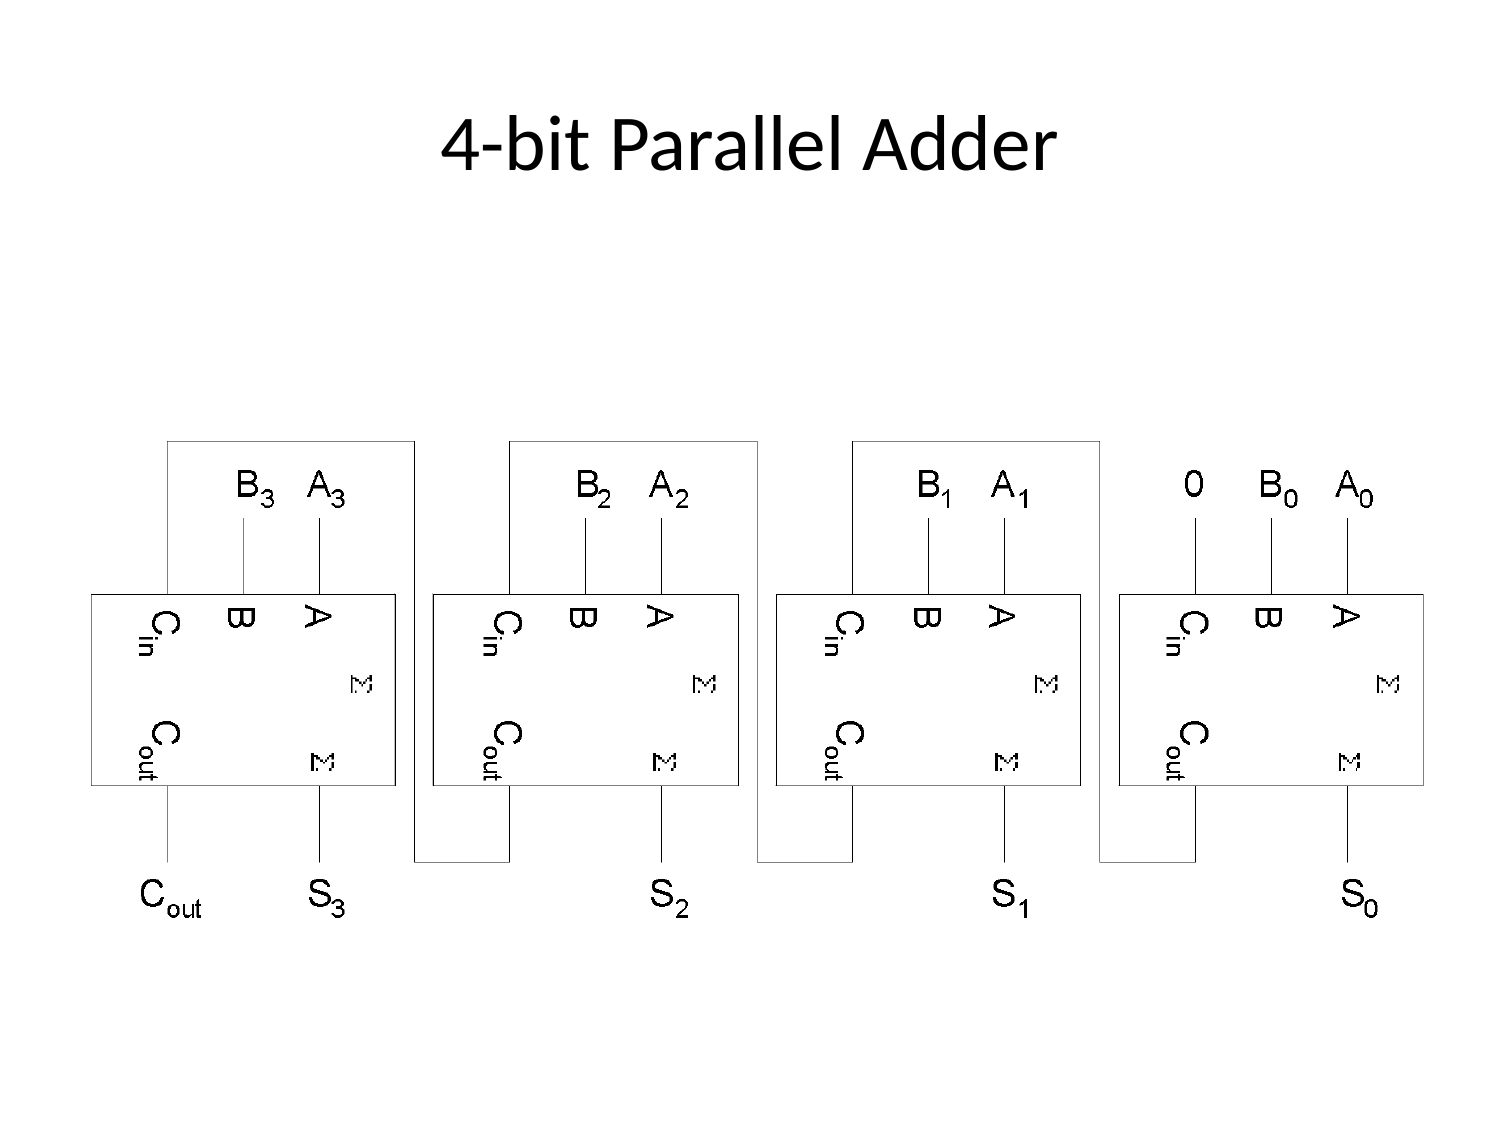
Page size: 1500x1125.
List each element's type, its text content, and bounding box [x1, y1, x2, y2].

picture [87, 437, 1424, 927]
title 4-bit Parallel Adder [75, 45, 1425, 233]
